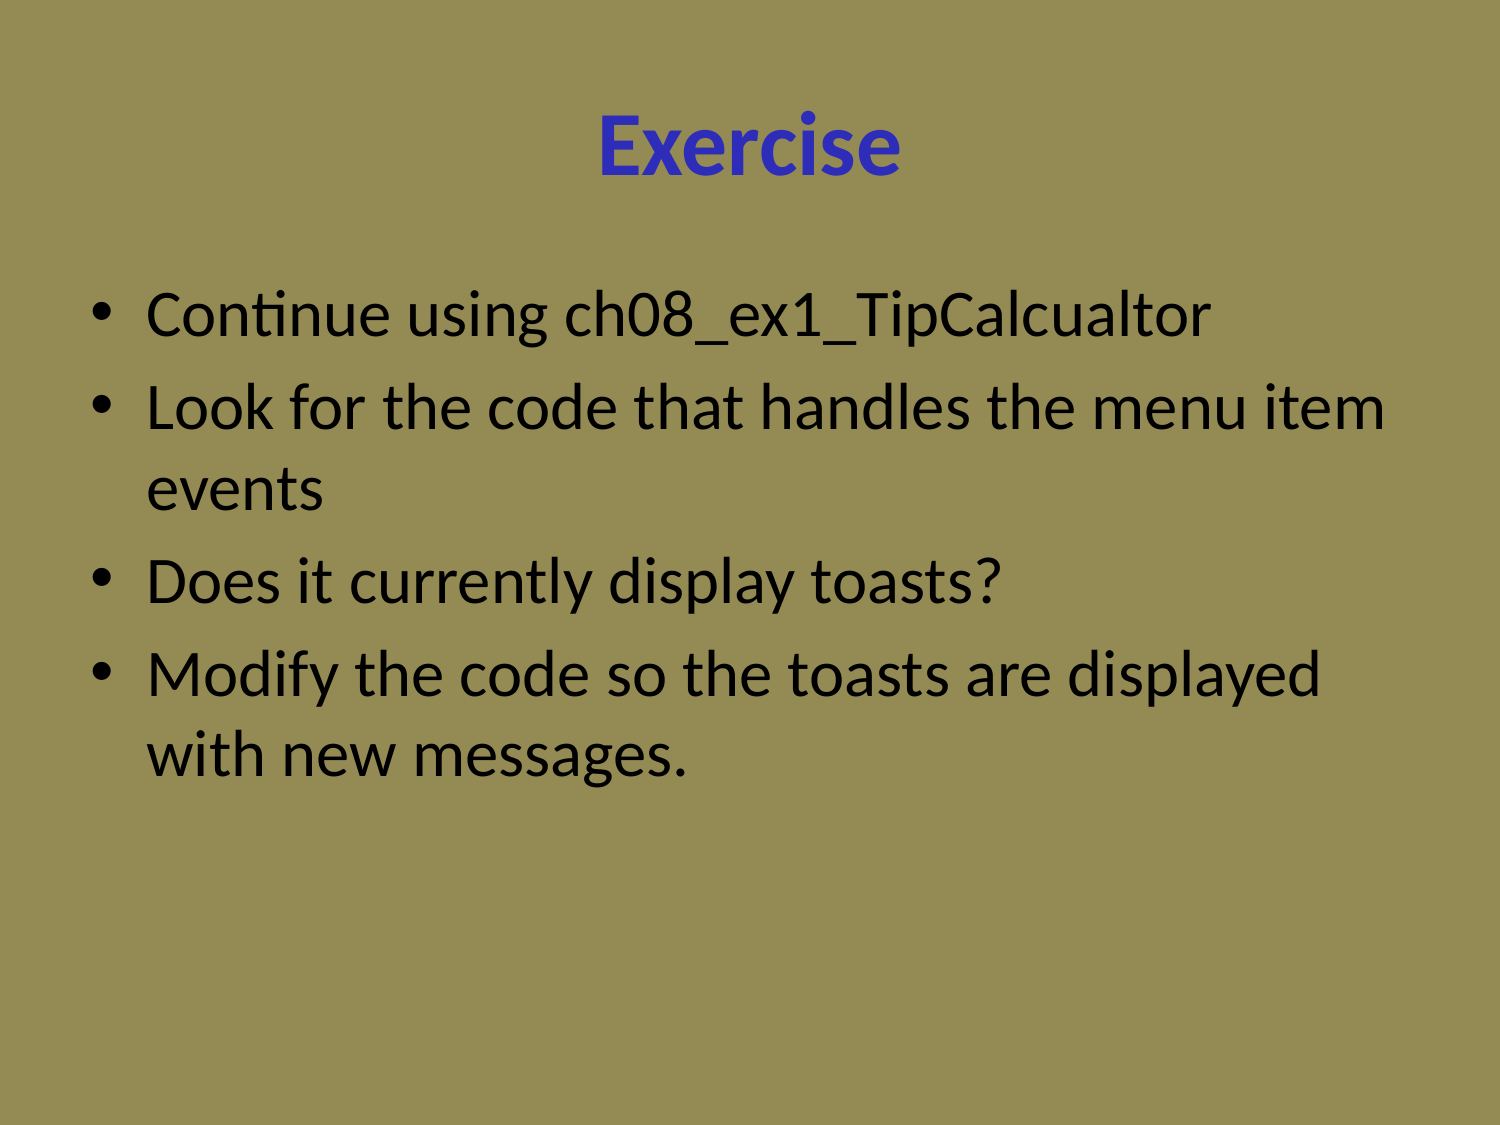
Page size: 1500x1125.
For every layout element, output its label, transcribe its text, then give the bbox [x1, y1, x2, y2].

list Continue using ch08_ex1_TipCalcualtor Look for the code that handles the menu item events Does it currently display toasts? Modify the code so the toasts are displayed with new messages. [75, 262, 1425, 1005]
title Exercise [75, 45, 1425, 233]
